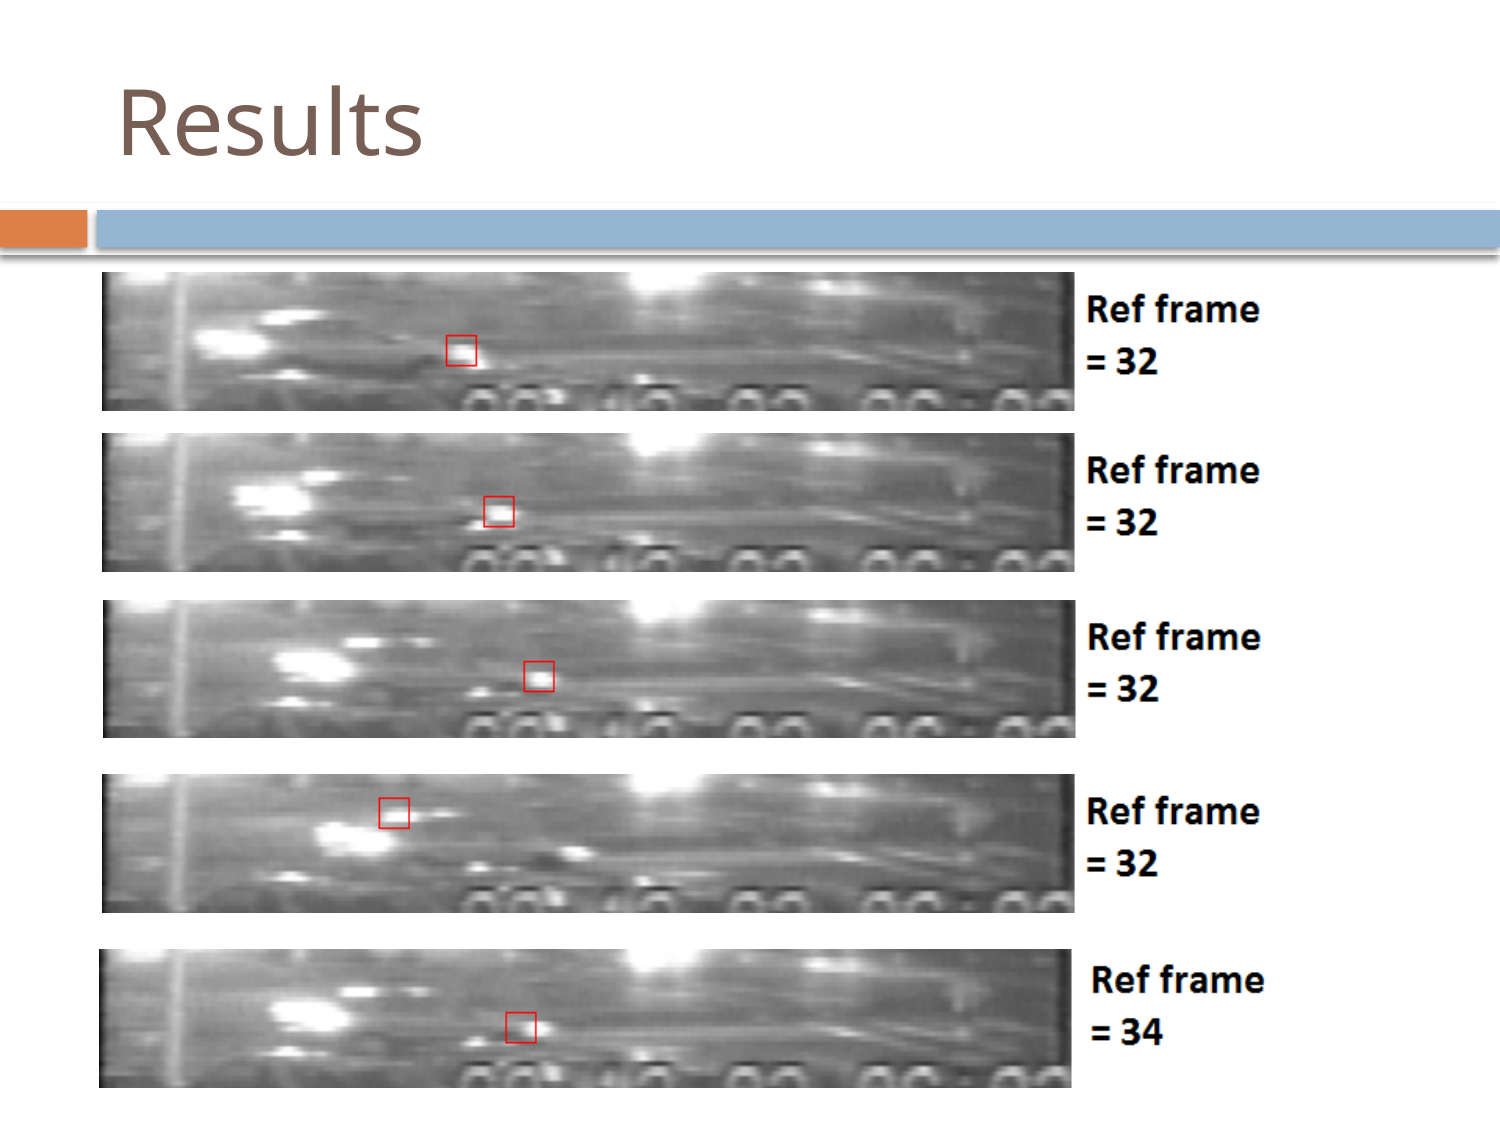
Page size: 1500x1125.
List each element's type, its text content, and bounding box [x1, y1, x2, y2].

picture [102, 433, 1276, 572]
title Results [100, 37, 1438, 200]
picture [103, 599, 1276, 738]
picture [102, 774, 1272, 913]
picture [99, 949, 1273, 1088]
picture [102, 272, 1276, 411]
